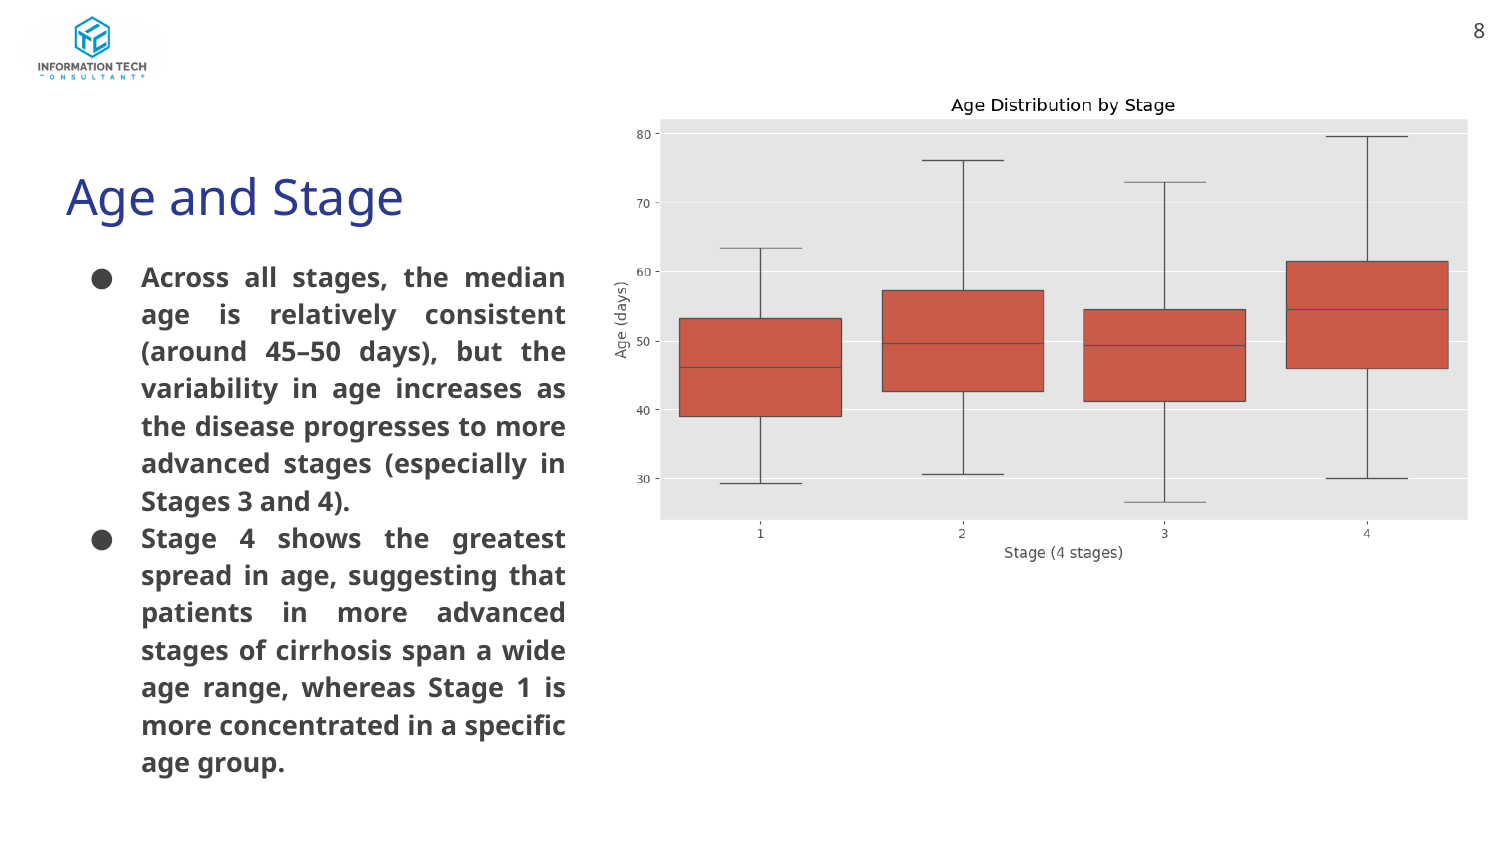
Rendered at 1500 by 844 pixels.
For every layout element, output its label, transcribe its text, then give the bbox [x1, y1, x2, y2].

picture [20, 13, 167, 88]
title Age and Stage [51, 116, 512, 240]
slide_number ‹#› [1410, 0, 1500, 65]
list Across all stages, the median age is relatively consistent (around 45–50 days), but the variability in age increases as the disease progresses to more advanced stages (especially in Stages 3 and 4). Stage 4 shows the greatest spread in age, suggesting that patients in more advanced stages of cirrhosis span a wide age range, whereas Stage 1 is more concentrated in a specific age group. [51, 240, 582, 750]
picture [605, 89, 1476, 570]
